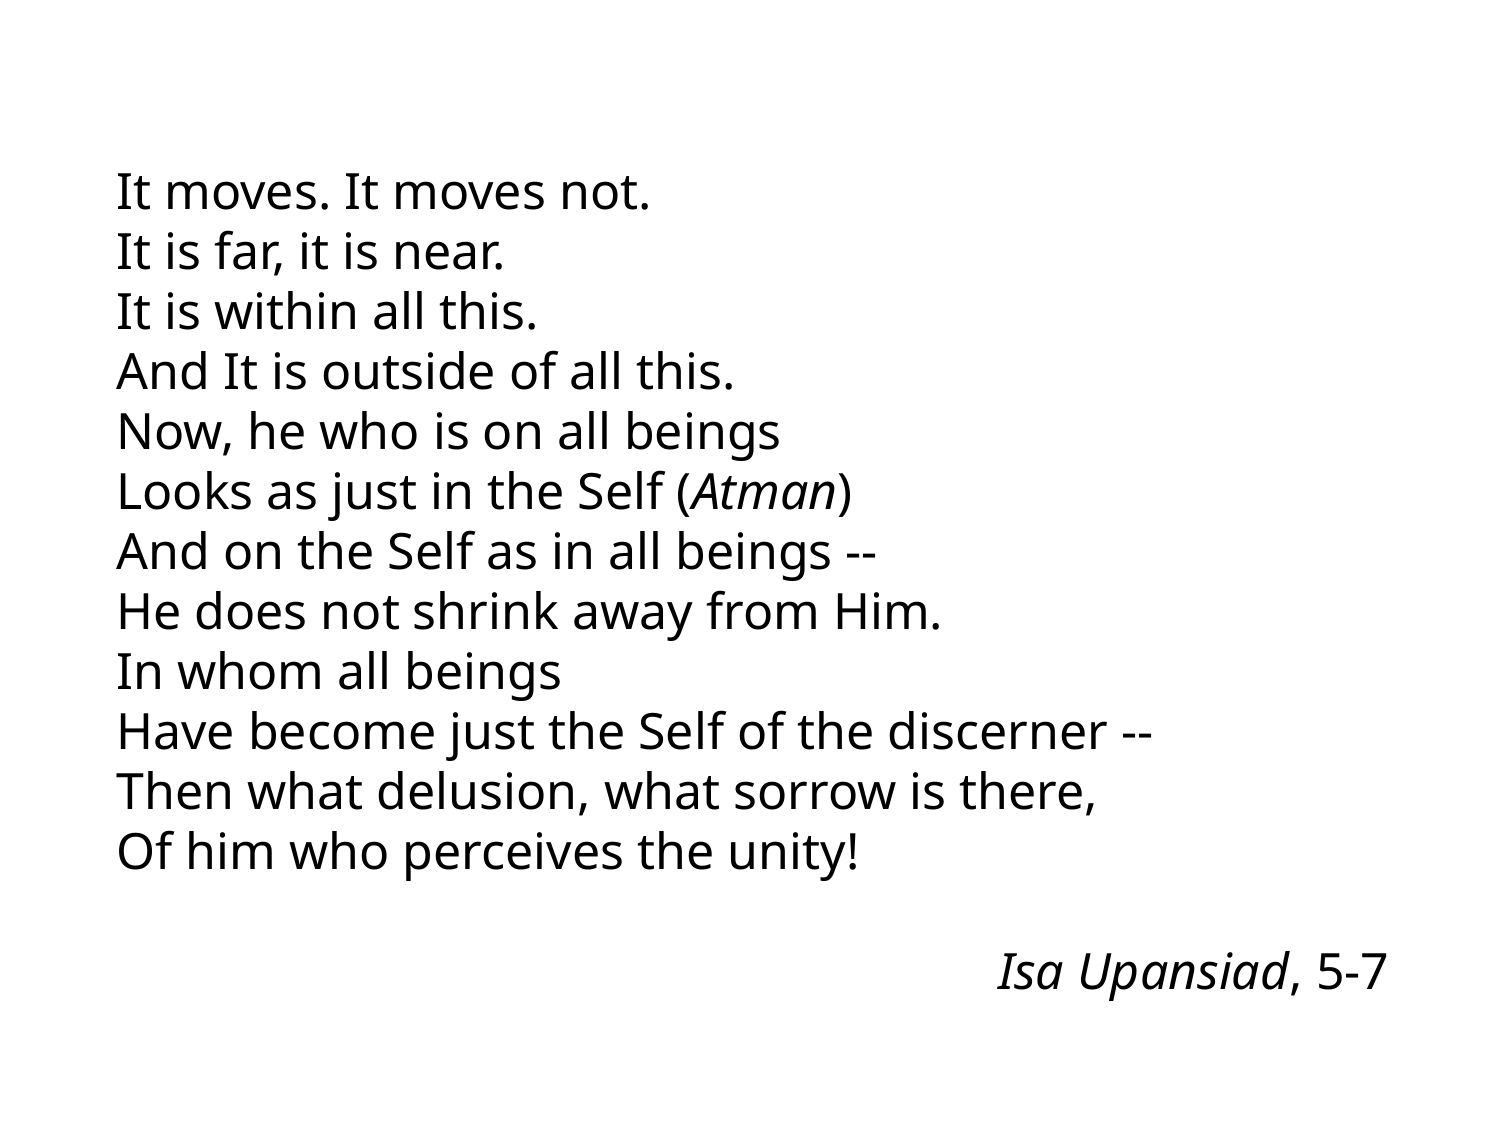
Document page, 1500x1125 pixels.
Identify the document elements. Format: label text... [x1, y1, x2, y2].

text_box It moves. It moves not. It is far, it is near. It is within all this. And It is outside of all this. Now, he who is on all beings Looks as just in the Self (Atman) And on the Self as in all beings -- He does not shrink away from Him. In whom all beings Have become just the Self of the discerner -- Then what delusion, what sorrow is there, Of him who perceives the unity! Isa Upansiad, 5-7 [109, 159, 1390, 1000]
